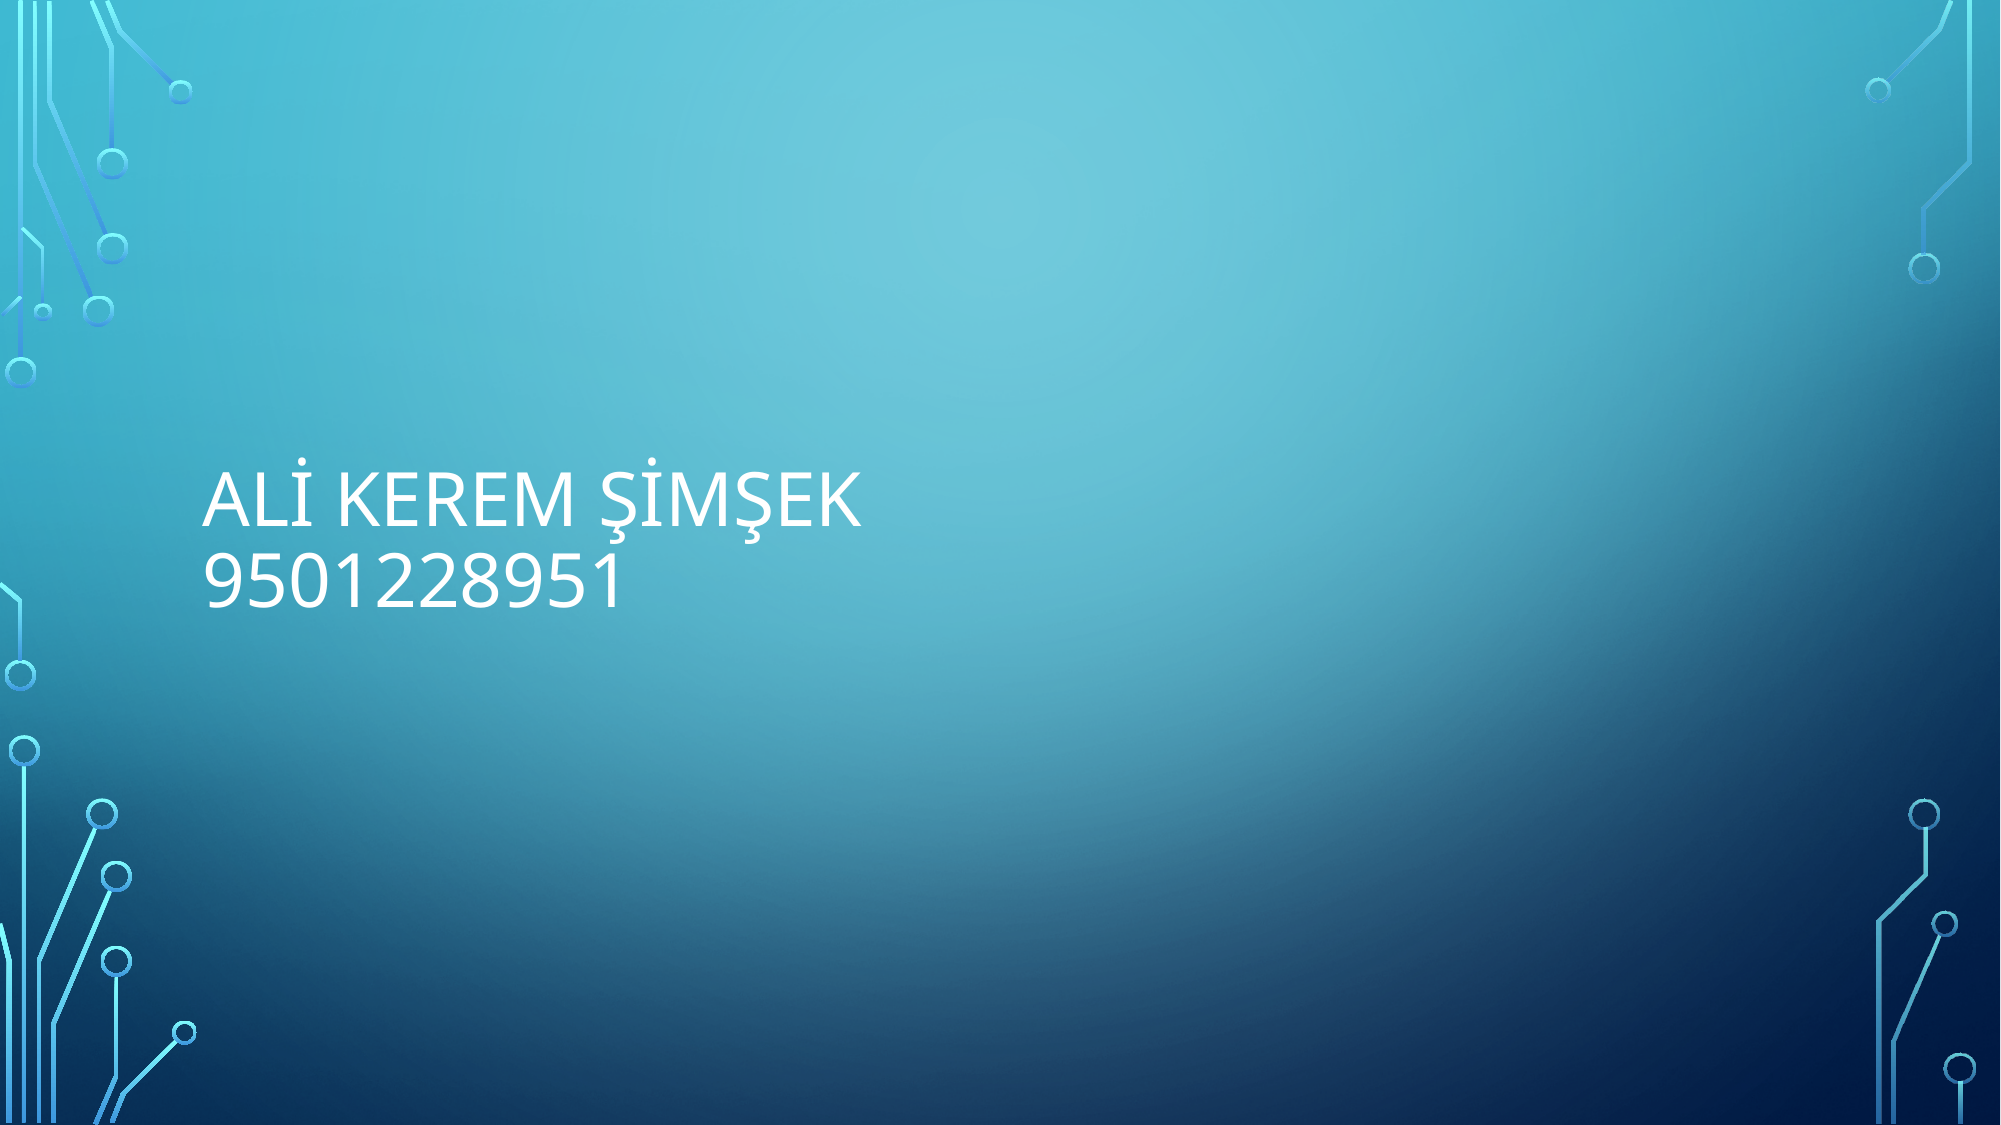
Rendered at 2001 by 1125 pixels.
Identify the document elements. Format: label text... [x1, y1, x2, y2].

title Ali Kerem Şimşek 9501228951 [187, 101, 1813, 1074]
